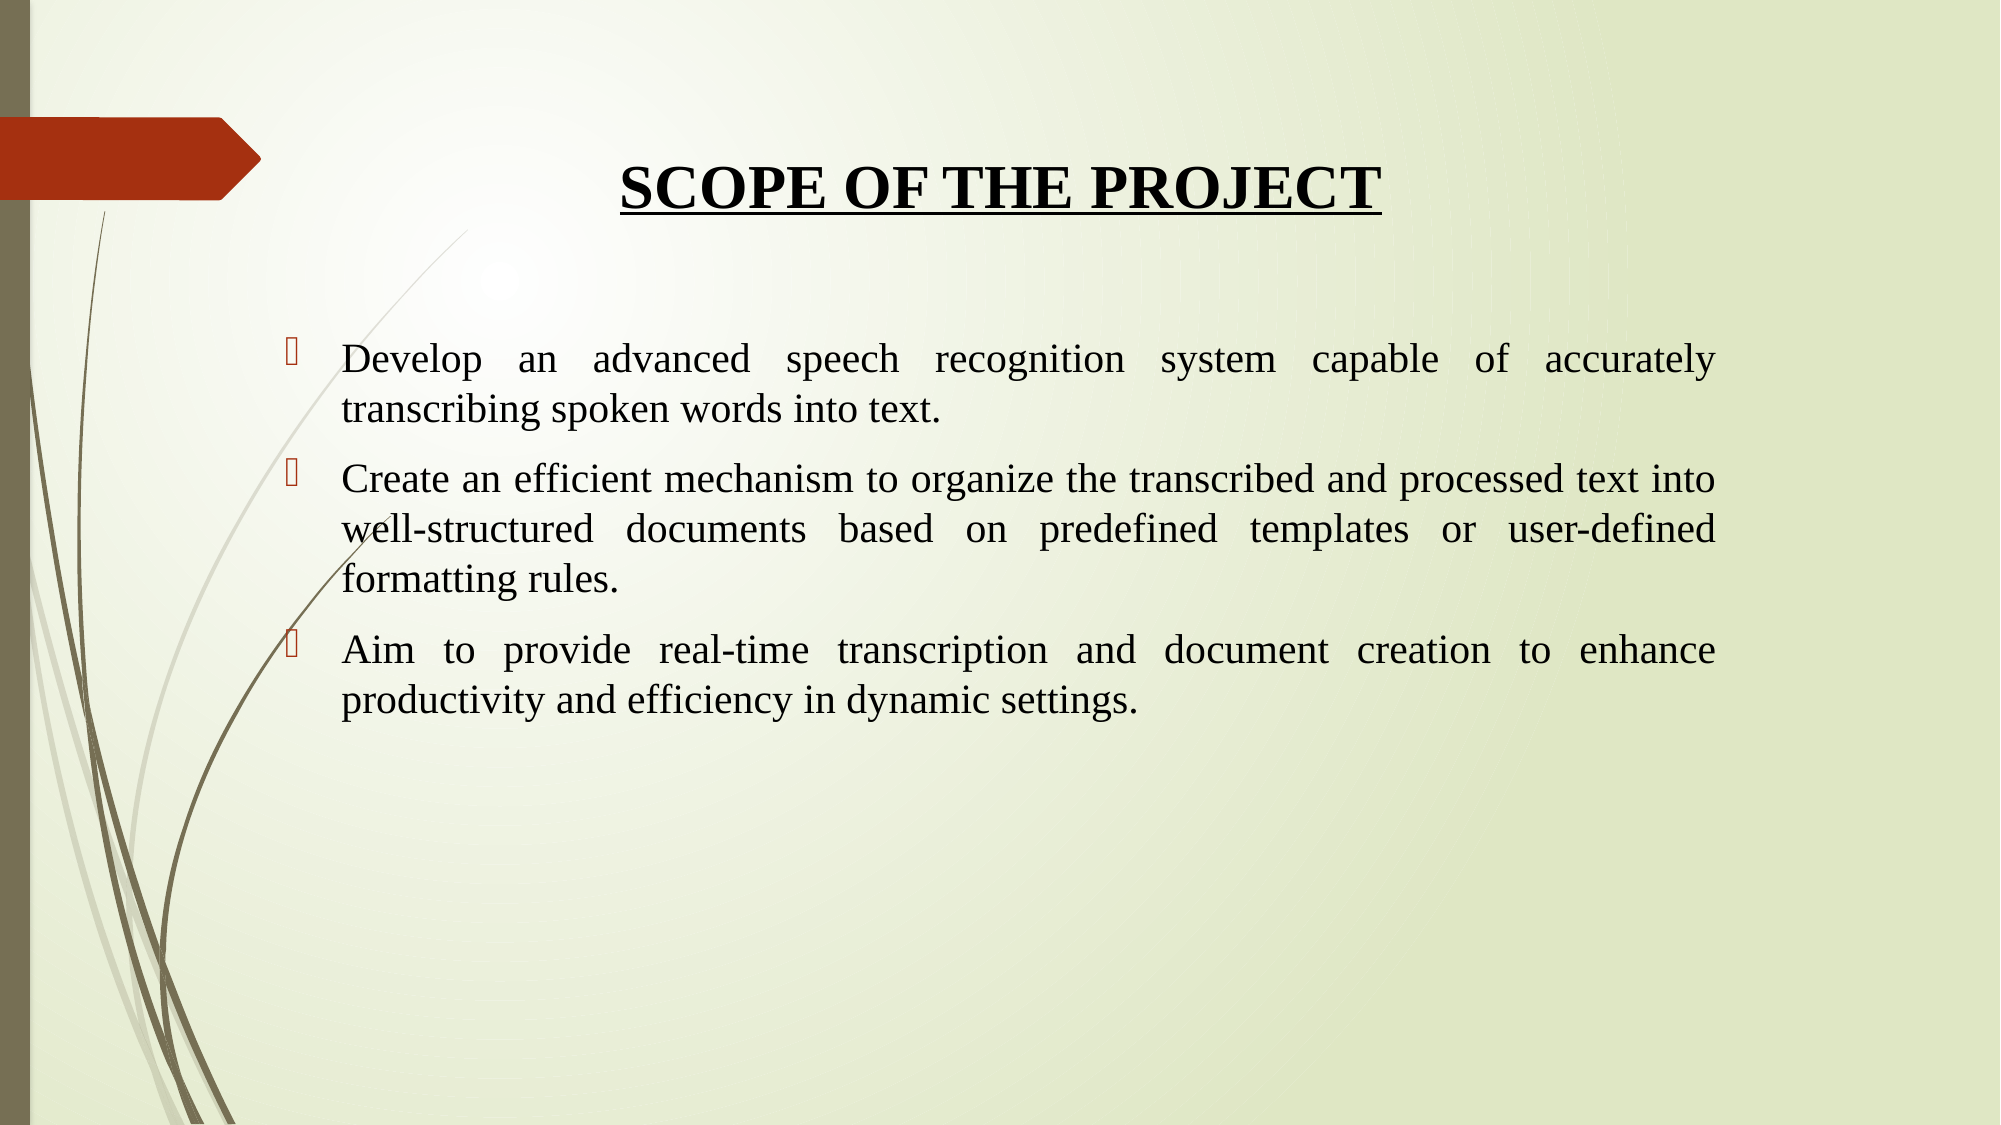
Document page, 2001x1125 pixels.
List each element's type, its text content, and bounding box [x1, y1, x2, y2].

text_box SCOPE OF THE PROJECT [549, 138, 1453, 229]
list Develop an advanced speech recognition system capable of accurately transcribing spoken words into text. Create an efficient mechanism to organize the transcribed and processed text into well-structured documents based on predefined templates or user-defined formatting rules. Aim to provide real-time transcription and document creation to enhance productivity and efficiency in dynamic settings. [269, 251, 1733, 872]
